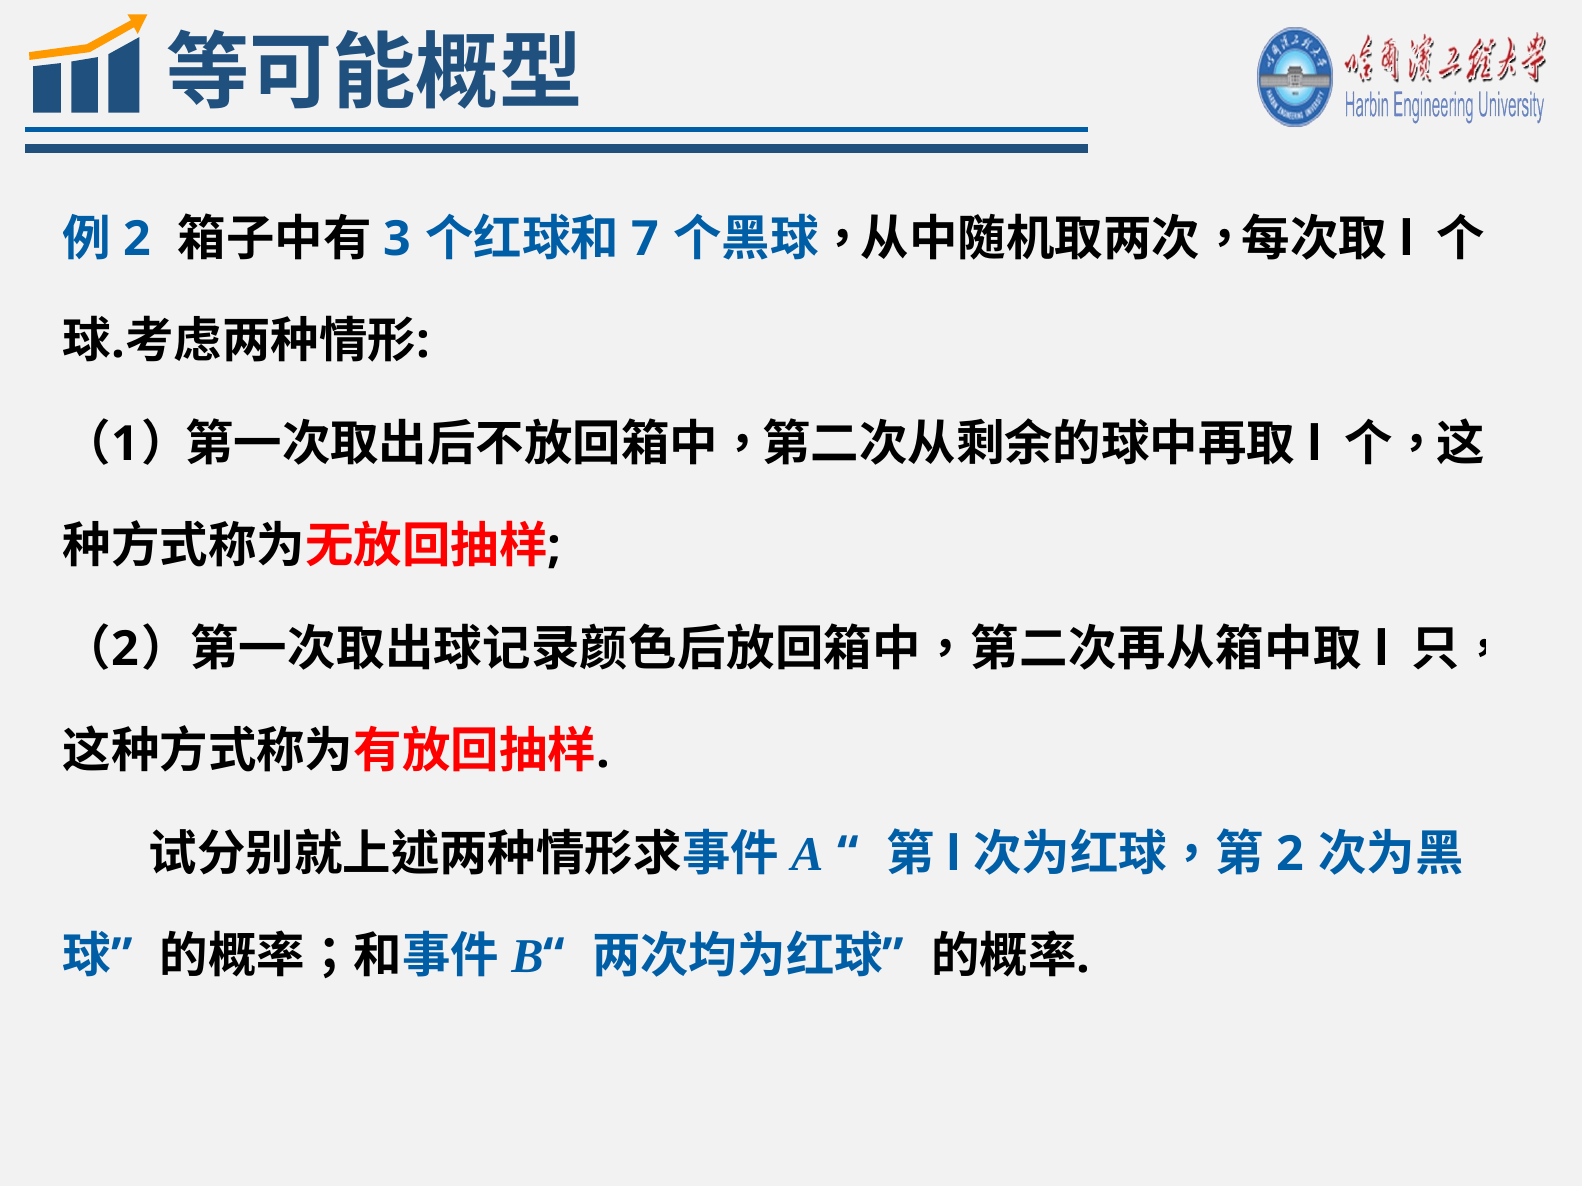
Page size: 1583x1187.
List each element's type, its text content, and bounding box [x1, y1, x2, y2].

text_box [62, 185, 1486, 1112]
text_box 等可能概型 [116, 12, 980, 125]
picture [1251, 2, 1580, 164]
